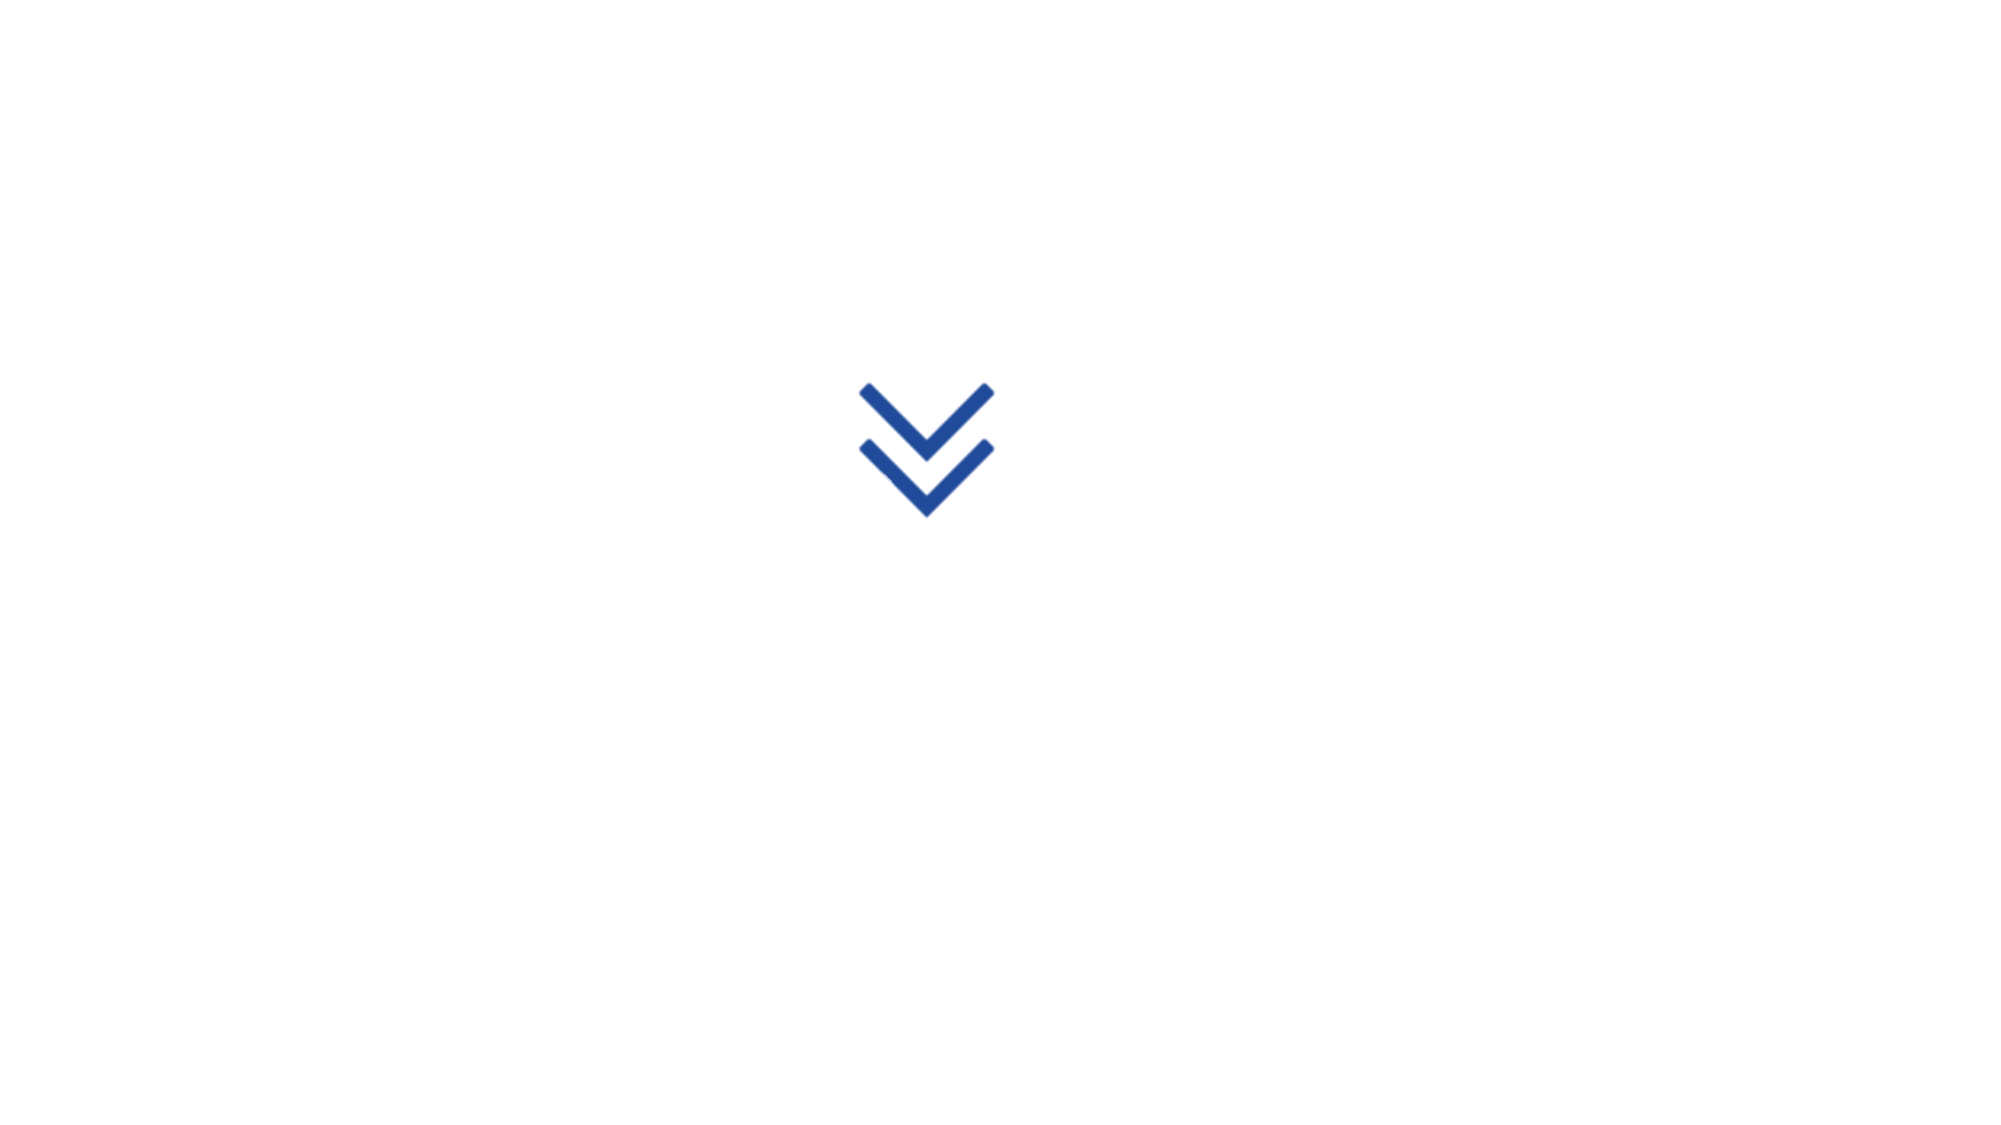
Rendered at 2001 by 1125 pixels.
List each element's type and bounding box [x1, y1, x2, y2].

picture [841, 353, 1016, 529]
